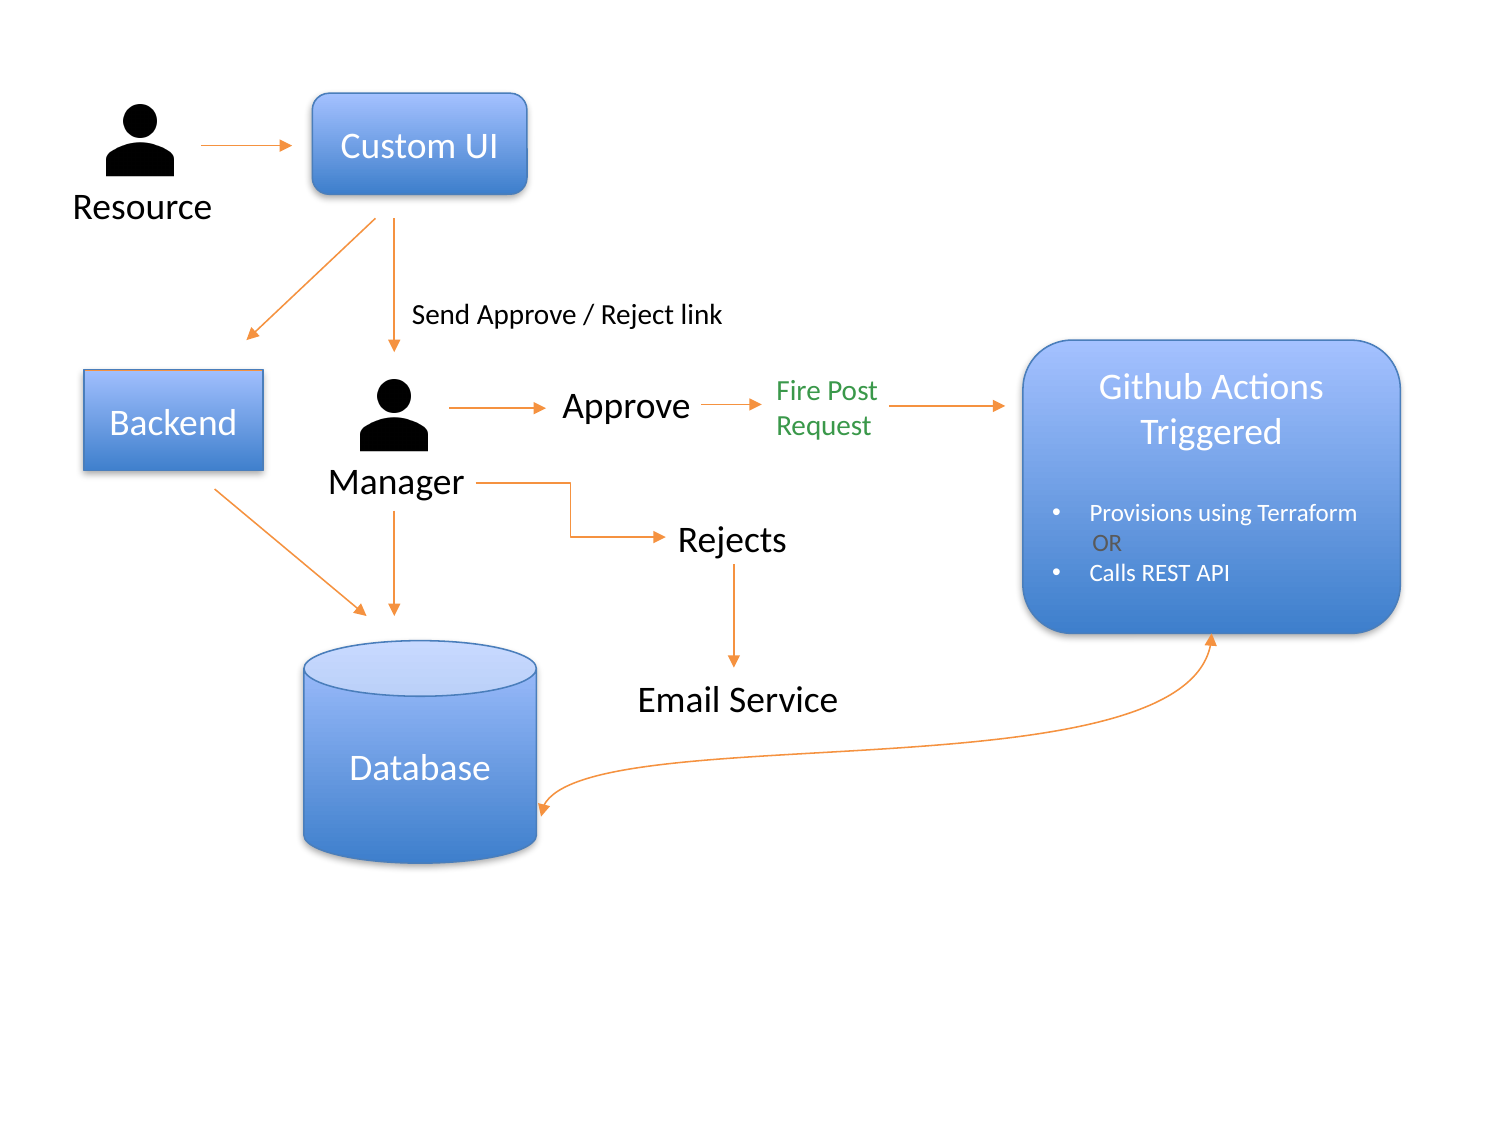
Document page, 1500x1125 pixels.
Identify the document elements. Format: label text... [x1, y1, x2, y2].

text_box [246, 217, 376, 341]
text_box Manager [313, 450, 504, 510]
text_box Backend [83, 369, 264, 471]
text_box Approve [547, 374, 738, 434]
text_box Send Approve / Reject link [399, 287, 774, 338]
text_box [214, 488, 367, 617]
picture [89, 89, 191, 191]
text_box Custom UI [311, 92, 528, 196]
text_box Github Actions Triggered Provisions using Terraform OR Calls REST API [1022, 339, 1402, 635]
text_box Fire Post Request [761, 364, 895, 449]
text_box Resource [57, 174, 247, 235]
text_box Rejects [663, 507, 854, 568]
picture [343, 363, 445, 466]
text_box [540, 632, 1212, 817]
text_box Database [303, 639, 538, 864]
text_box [475, 482, 667, 538]
